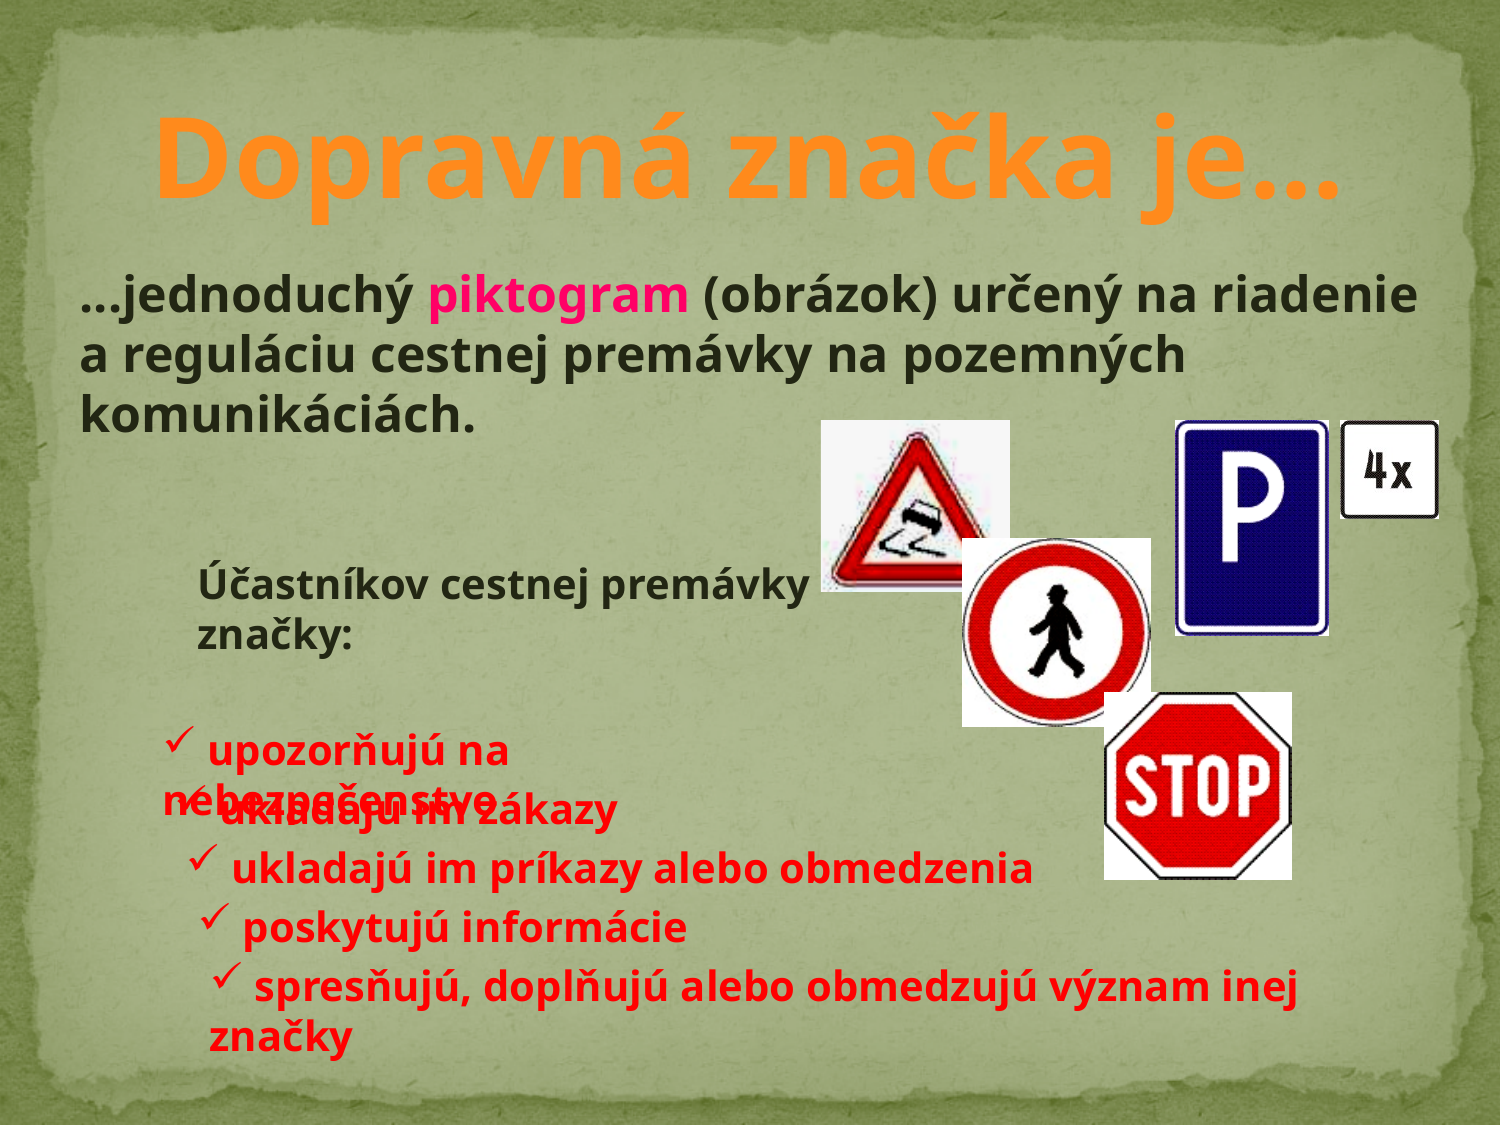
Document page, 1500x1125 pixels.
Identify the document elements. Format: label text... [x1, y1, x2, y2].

text_box ukladajú im zákazy [159, 775, 652, 840]
picture [1340, 420, 1439, 519]
picture [1175, 420, 1329, 636]
picture [821, 421, 1292, 880]
text_box poskytujú informácie [183, 893, 786, 958]
text_box Dopravná značka je... [135, 78, 1361, 229]
text_box upozorňujú na nebezpečenstvo [147, 715, 863, 831]
text_box spresňujú, doplňujú alebo obmedzujú význam inej značky [194, 952, 1447, 1068]
text_box ukladajú im príkazy alebo obmedzenia [171, 834, 1235, 899]
text_box Účastníkov cestnej premávky značky: [183, 550, 910, 666]
text_box ...jednoduchý piktogram (obrázok) určený na riadenie a reguláciu cestnej premávky na pozemných komunikáciách. [64, 255, 1447, 451]
